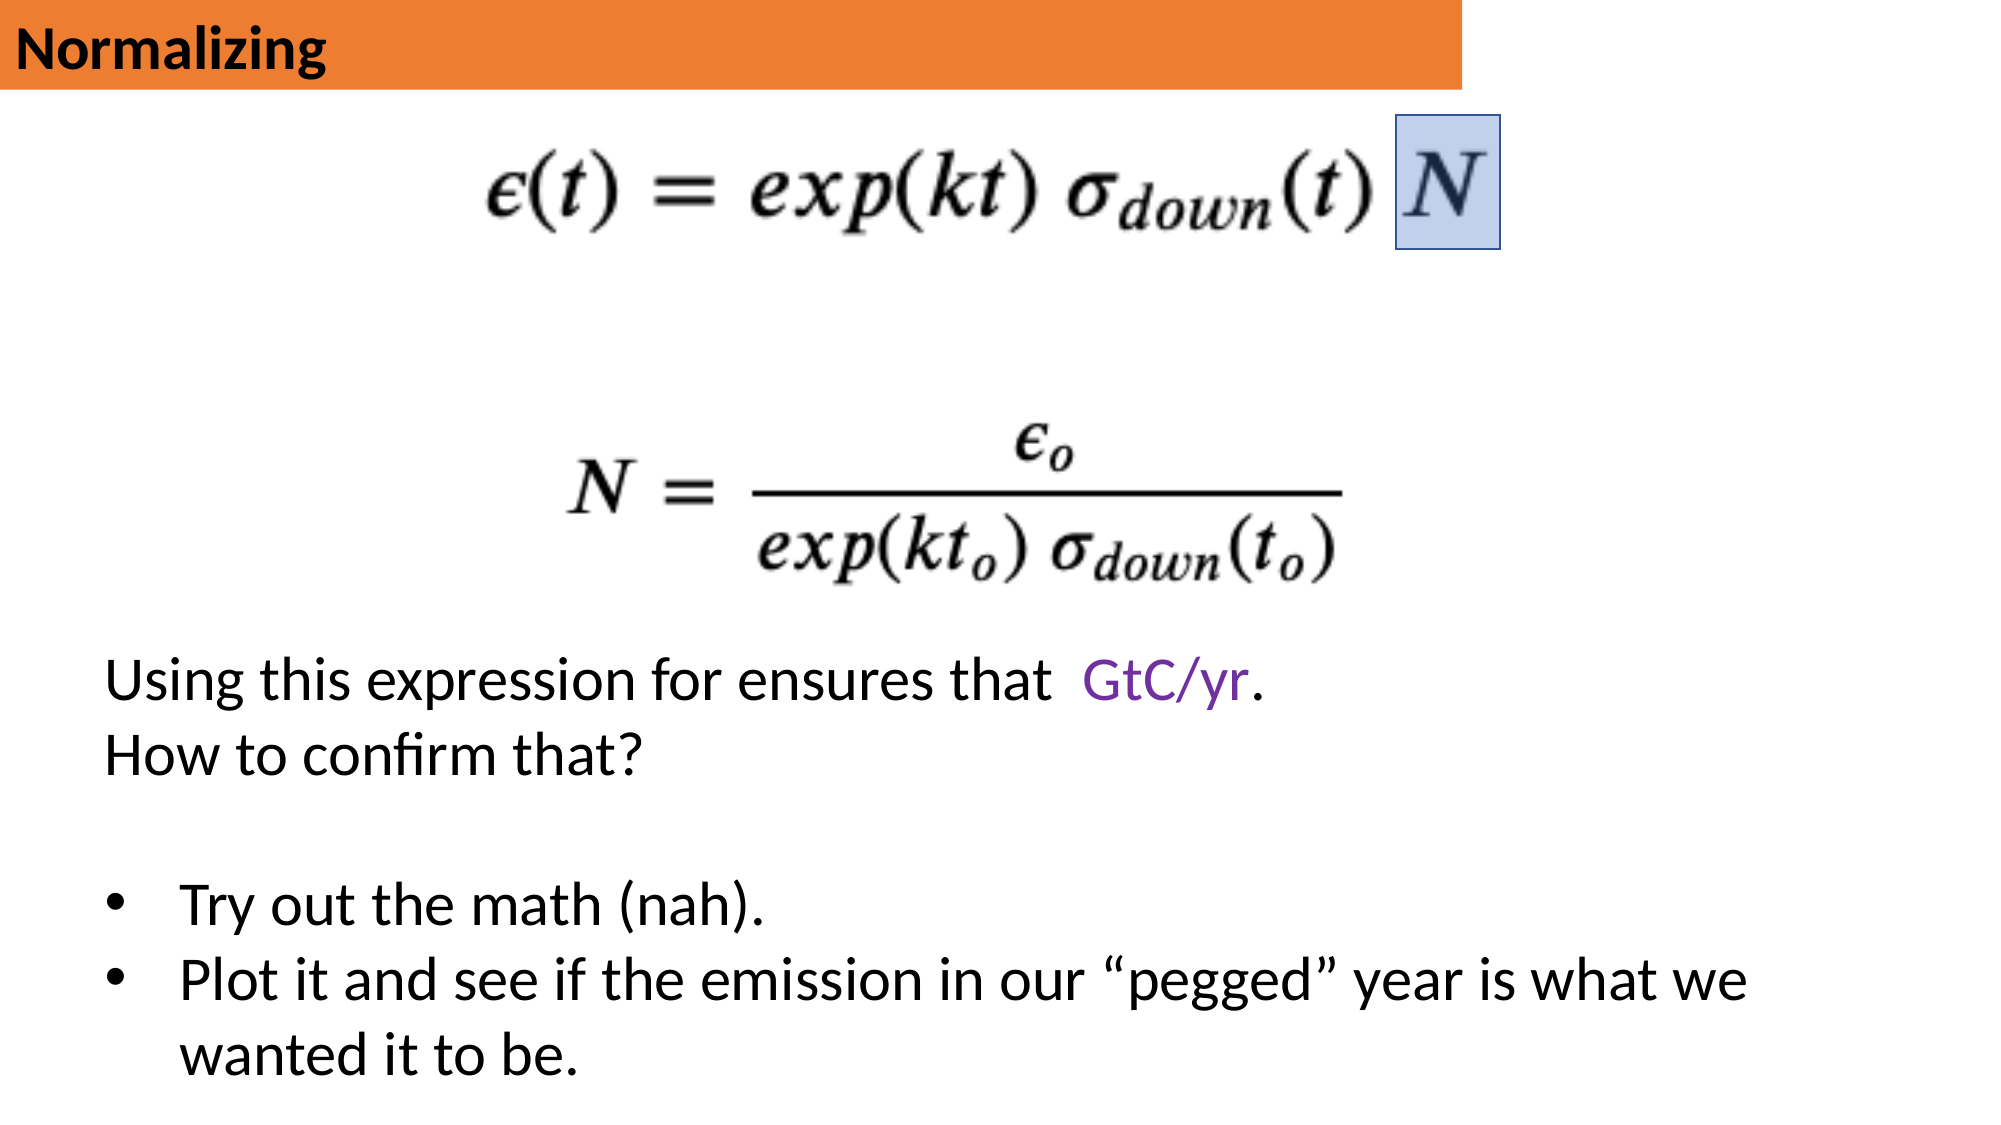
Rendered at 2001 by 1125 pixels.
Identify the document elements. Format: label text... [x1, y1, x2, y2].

picture [511, 360, 1396, 612]
text_box Normalizing [0, 0, 1463, 90]
picture [439, 90, 1522, 274]
